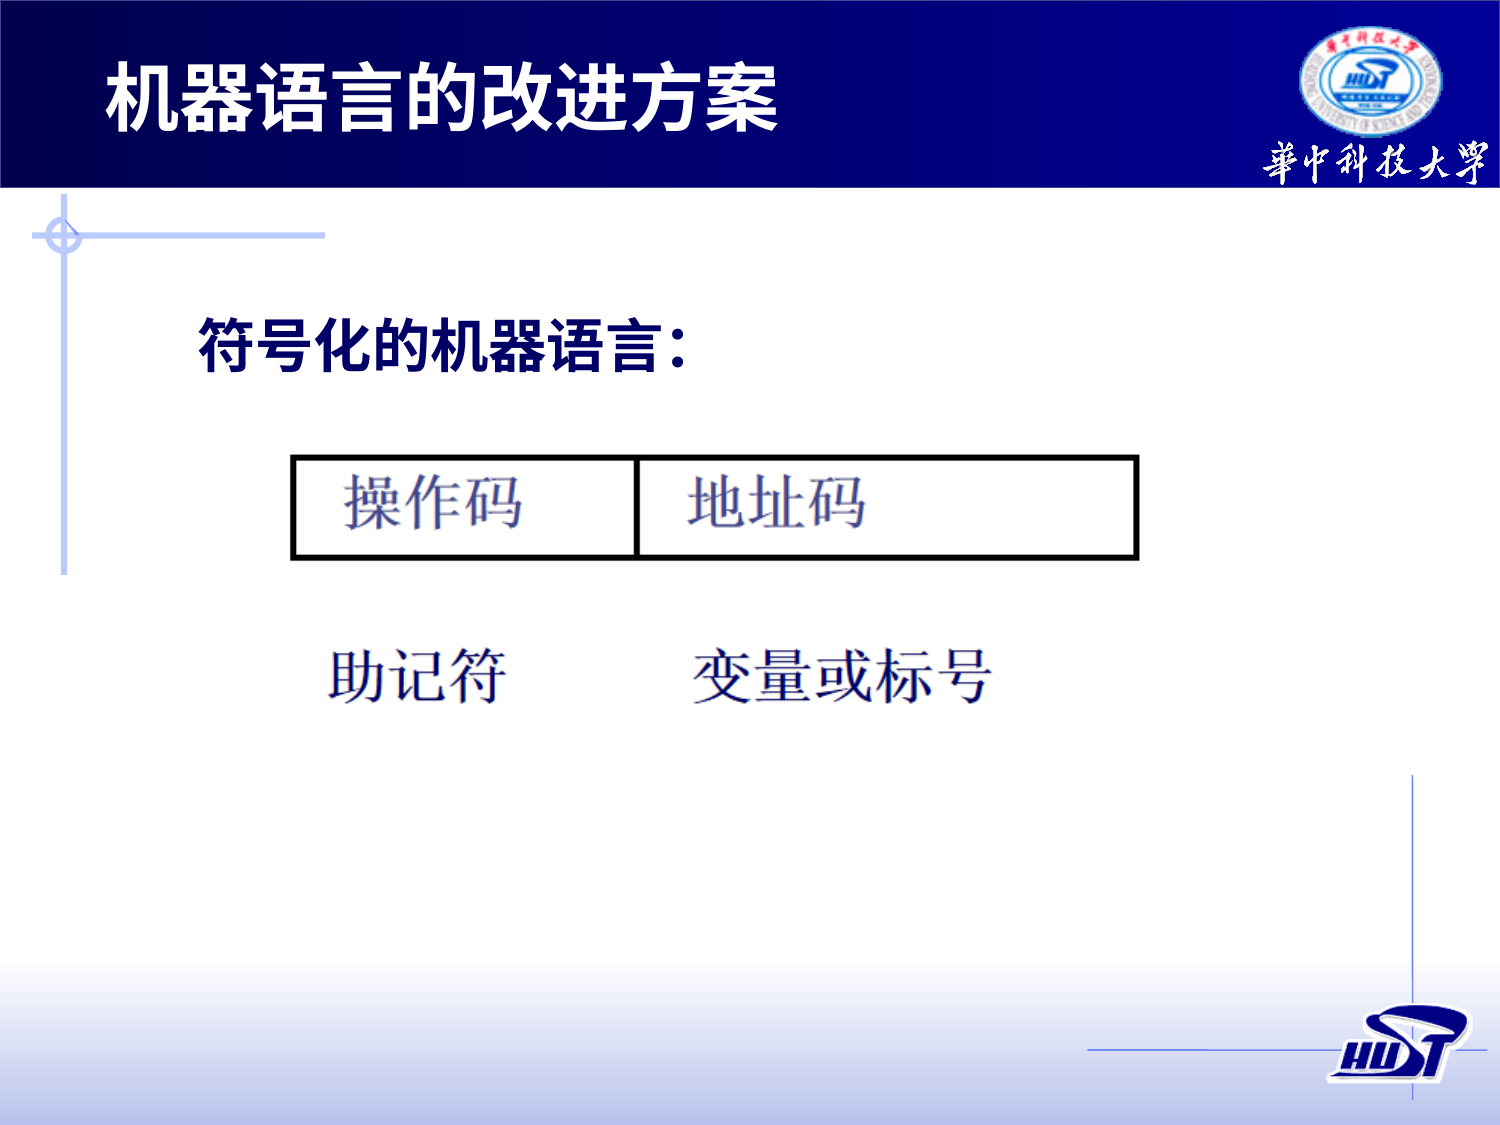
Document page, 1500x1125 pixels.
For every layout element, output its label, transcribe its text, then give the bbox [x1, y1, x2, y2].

picture [1299, 26, 1443, 138]
text_box 符号化的机器语言： [107, 267, 1360, 404]
text_box 机器语言的改进方案 [89, 42, 1308, 148]
picture [1262, 140, 1488, 185]
picture [241, 420, 1226, 741]
